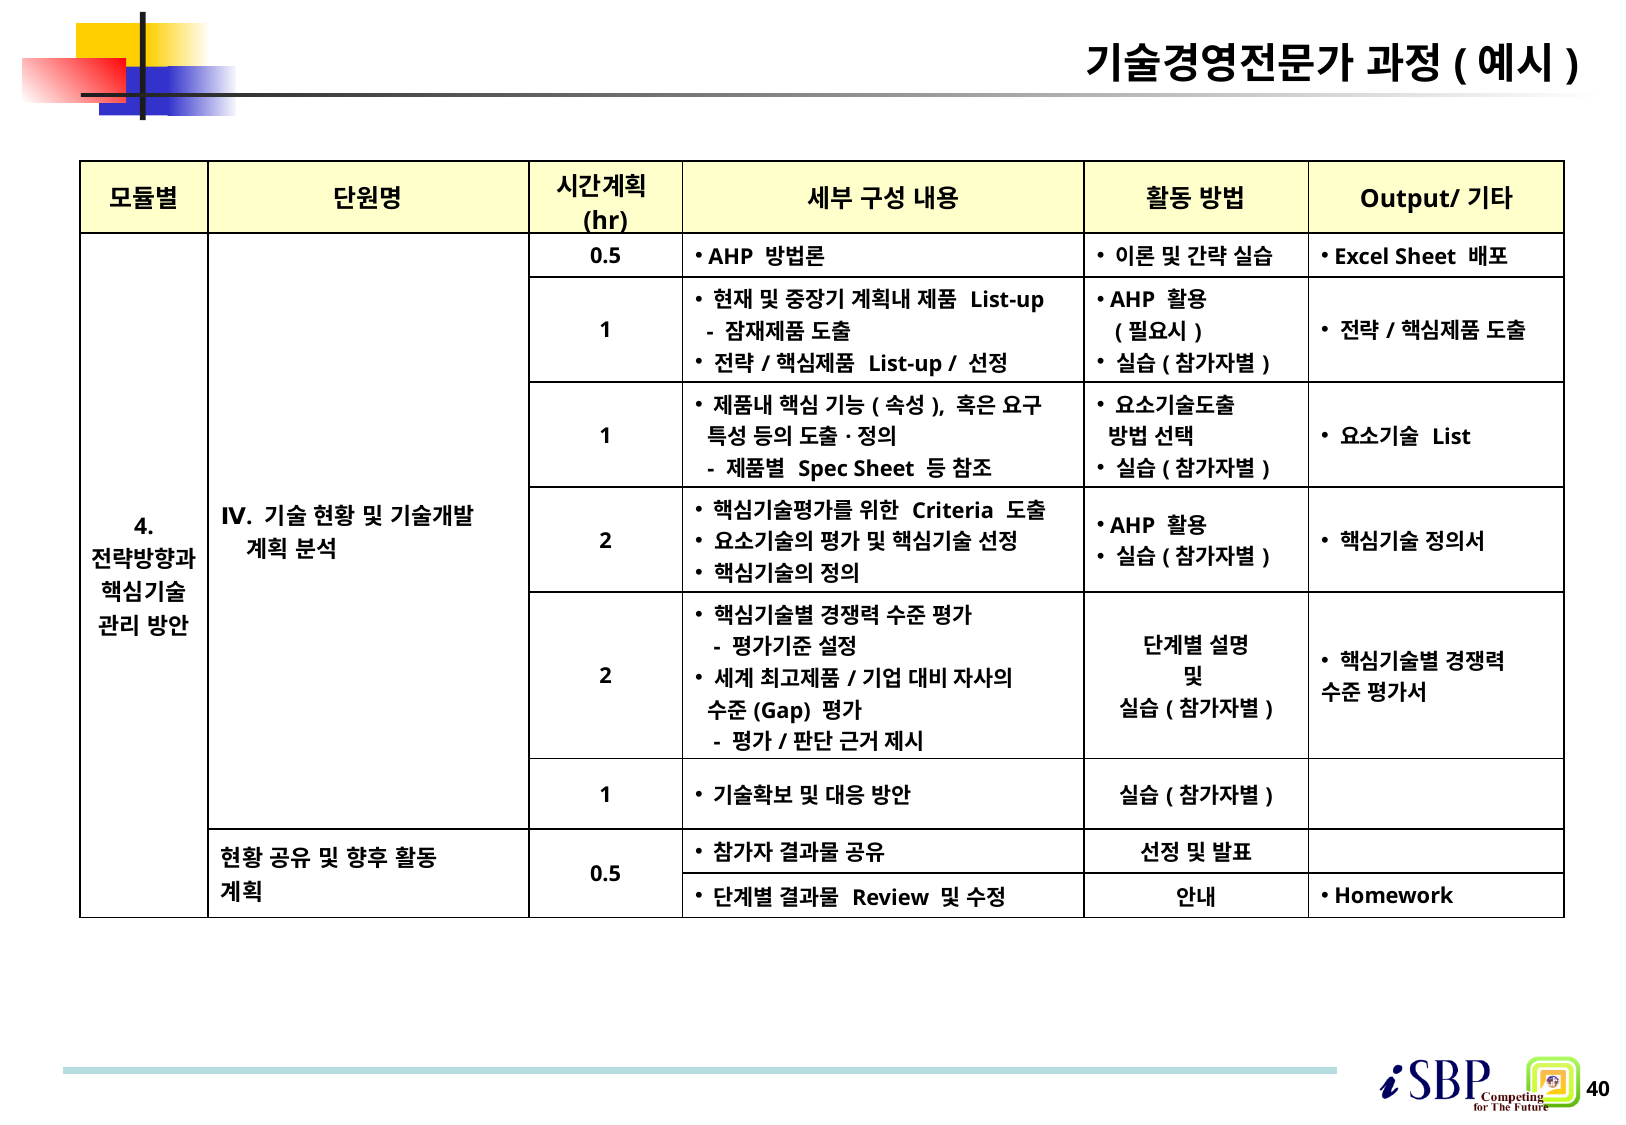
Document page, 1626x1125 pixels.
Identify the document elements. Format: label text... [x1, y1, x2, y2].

table_header 활동 방법 [1085, 162, 1308, 232]
table_cell 현황 공유 및 향후 활동 계획 [209, 830, 528, 917]
table_cell AHP 활용 실습(참가자별) [1085, 488, 1308, 591]
table_header 단원명 [209, 162, 528, 232]
table_cell 0.5 [530, 830, 682, 917]
table_cell 전략/핵심제품 도출 [1309, 278, 1563, 381]
table_cell 2 [530, 593, 682, 758]
table_header 시간계획(hr) [530, 162, 682, 232]
table_cell 1 [530, 759, 682, 828]
table_cell Excel Sheet 배포 [1309, 234, 1563, 276]
table_cell 1 [530, 278, 682, 381]
table_header 세부 구성 내용 [683, 162, 1083, 232]
table_cell 안내 [1085, 874, 1308, 917]
table_cell 0.5 [530, 234, 682, 276]
table_cell 요소기술도출 방법 선택 실습(참가자별) [1085, 383, 1308, 486]
table_cell 핵심기술별 경쟁력 수준 평가서 [1309, 593, 1563, 758]
table_cell 요소기술 List [1309, 383, 1563, 486]
table_cell 1 [530, 383, 682, 486]
table_cell 기술확보 및 대응 방안 [683, 759, 1083, 828]
table_cell AHP 활용 (필요시) 실습(참가자별) [1085, 278, 1308, 381]
slide_number 40 [1566, 755, 1625, 1125]
table_cell 참가자 결과물 공유 [683, 830, 1083, 872]
table_header 모듈별 [81, 162, 207, 232]
picture [1378, 1055, 1566, 1112]
table_cell 현재 및 중장기 계획내 제품 List-up - 잠재제품 도출 전략/핵심제품 List-up / 선정 [683, 278, 1083, 381]
table_cell 단계별 결과물 Review 및 수정 [683, 874, 1083, 917]
table_cell Homework [1309, 874, 1563, 917]
table_cell 실습(참가자별) [1085, 759, 1308, 828]
table_cell 단계별 설명 및 실습(참가자별) [1085, 593, 1308, 758]
table_cell 선정 및 발표 [1085, 830, 1308, 872]
table_cell 핵심기술별 경쟁력 수준 평가 - 평가기준 설정 세계 최고제품/기업 대비 자사의 수준(Gap) 평가 - 평가/판단 근거 제시 [683, 593, 1083, 758]
table_header Output/기타 [1309, 162, 1563, 232]
table_cell 4. 전략방향과 핵심기술 관리 방안 [81, 234, 207, 917]
table_cell 이론 및 간략 실습 [1085, 234, 1308, 276]
table_cell [1309, 759, 1563, 828]
title 기술경영전문가 과정(예시) [1055, 29, 1594, 95]
table_cell 2 [530, 488, 682, 591]
table_cell Ⅳ. 기술 현황 및 기술개발 계획 분석 [209, 234, 528, 828]
table_cell 핵심기술평가를 위한 Criteria 도출 요소기술의 평가 및 핵심기술 선정 핵심기술의 정의 [683, 488, 1083, 591]
table_cell [1309, 830, 1563, 872]
table_cell 제품내 핵심 기능(속성), 혹은 요구 특성 등의 도출·정의 - 제품별 Spec Sheet 등 참조 [683, 383, 1083, 486]
table_cell 핵심기술 정의서 [1309, 488, 1563, 591]
table_cell AHP 방법론 [683, 234, 1083, 276]
